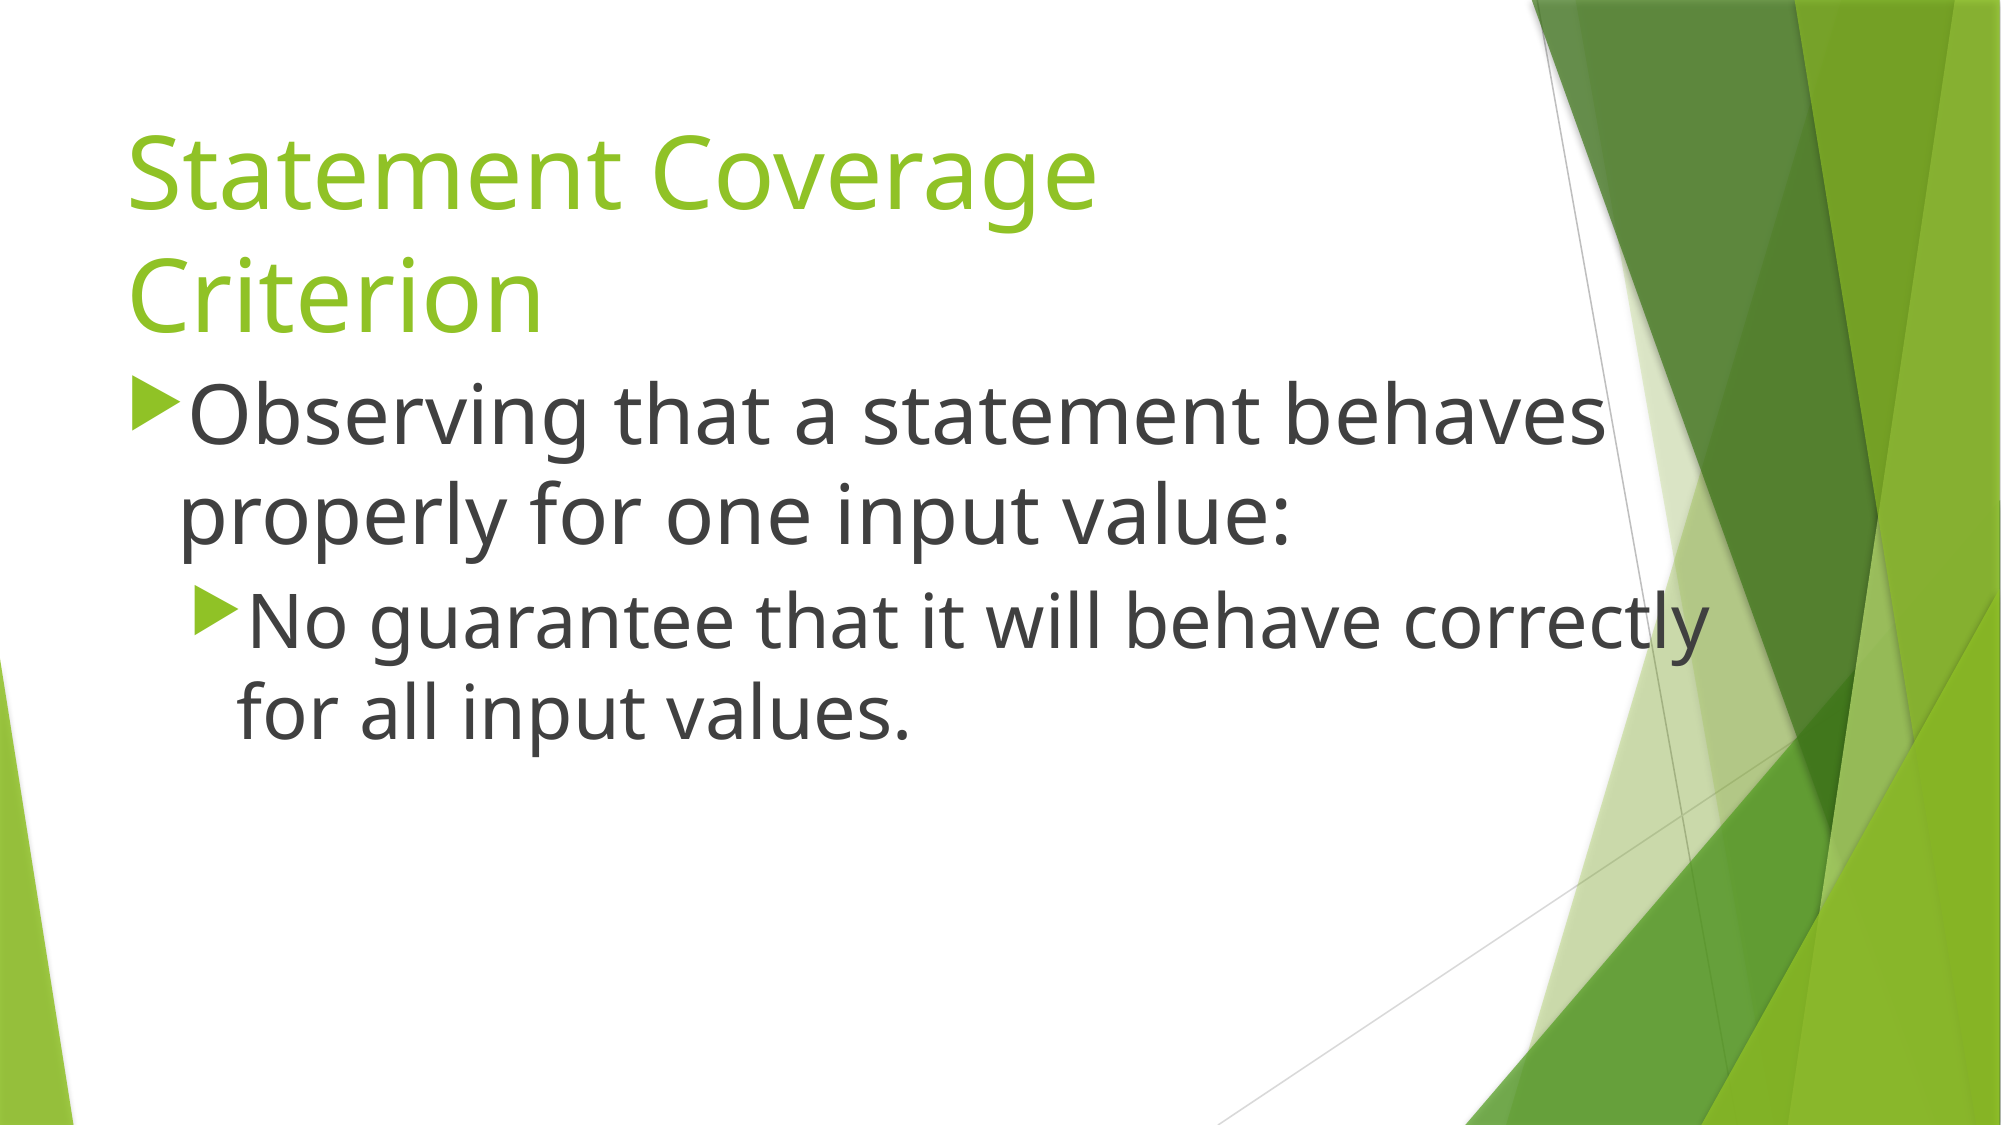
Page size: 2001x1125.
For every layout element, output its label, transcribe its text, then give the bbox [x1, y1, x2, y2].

list Observing that a statement behaves properly for one input value: No guarantee that it will behave correctly for all input values. [111, 354, 1740, 992]
title Statement Coverage Criterion [111, 99, 1522, 317]
